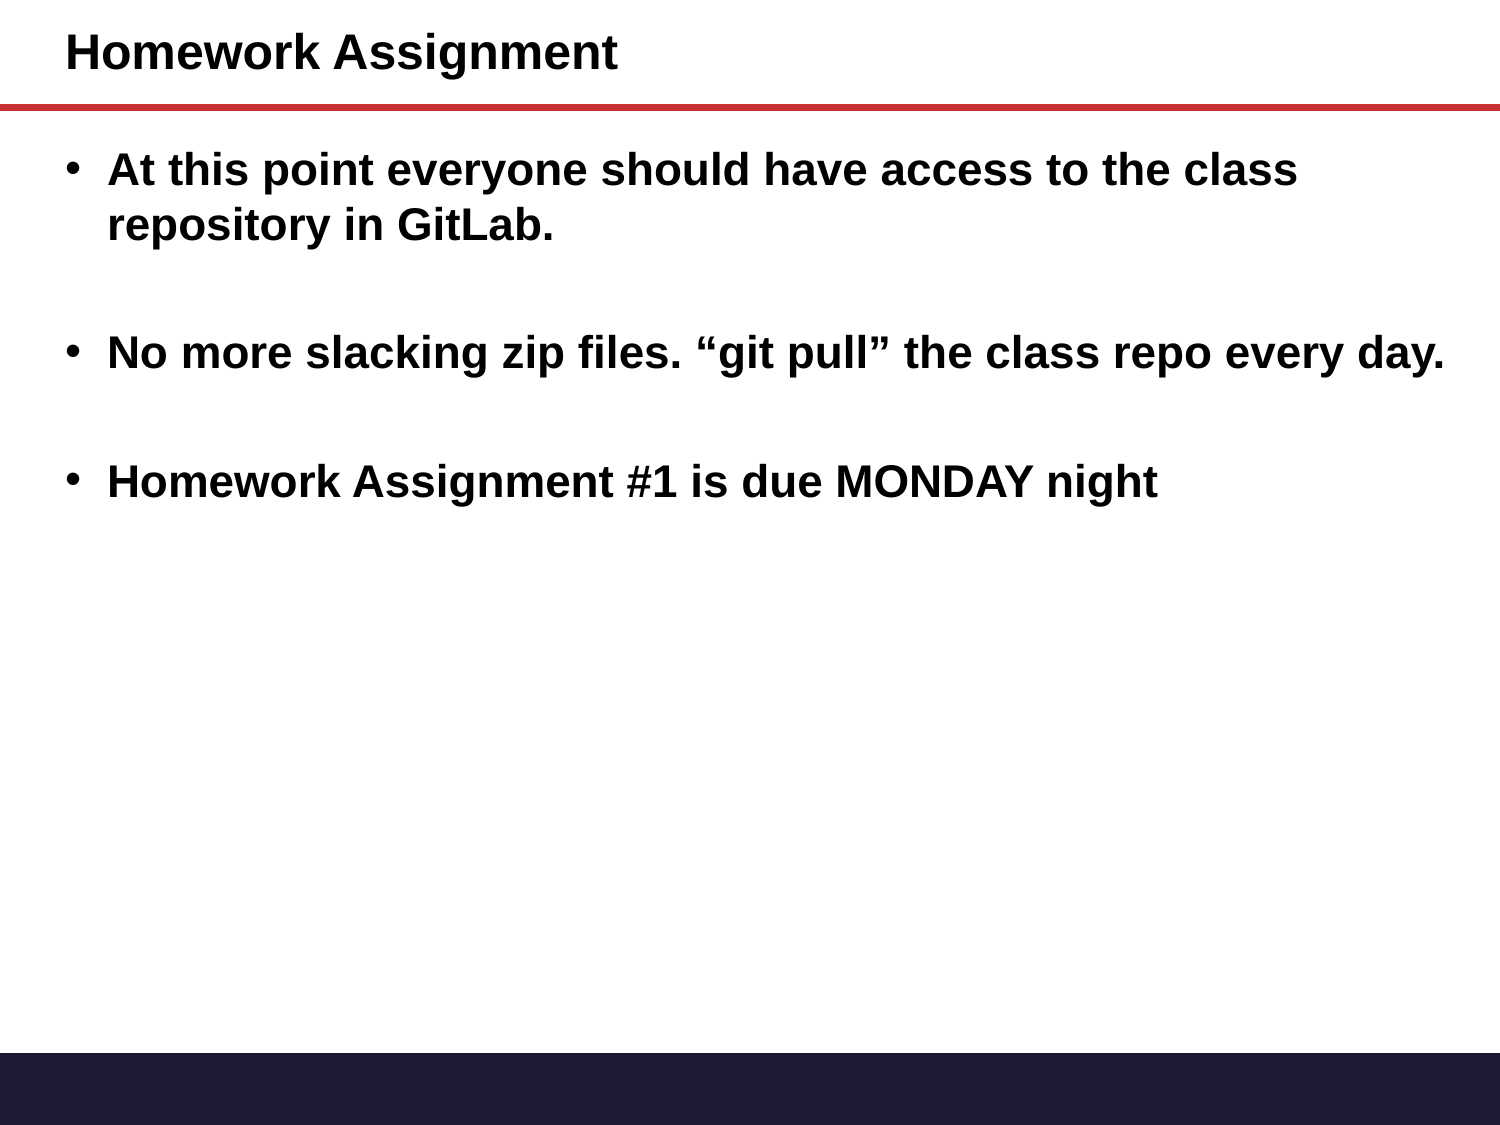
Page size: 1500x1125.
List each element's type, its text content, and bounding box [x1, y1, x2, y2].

text_box At this point everyone should have access to the class repository in GitLab. No more slacking zip files. “git pull” the class repo every day. Homework Assignment #1 is due MONDAY night [49, 124, 1484, 863]
title Homework Assignment [50, 0, 948, 108]
